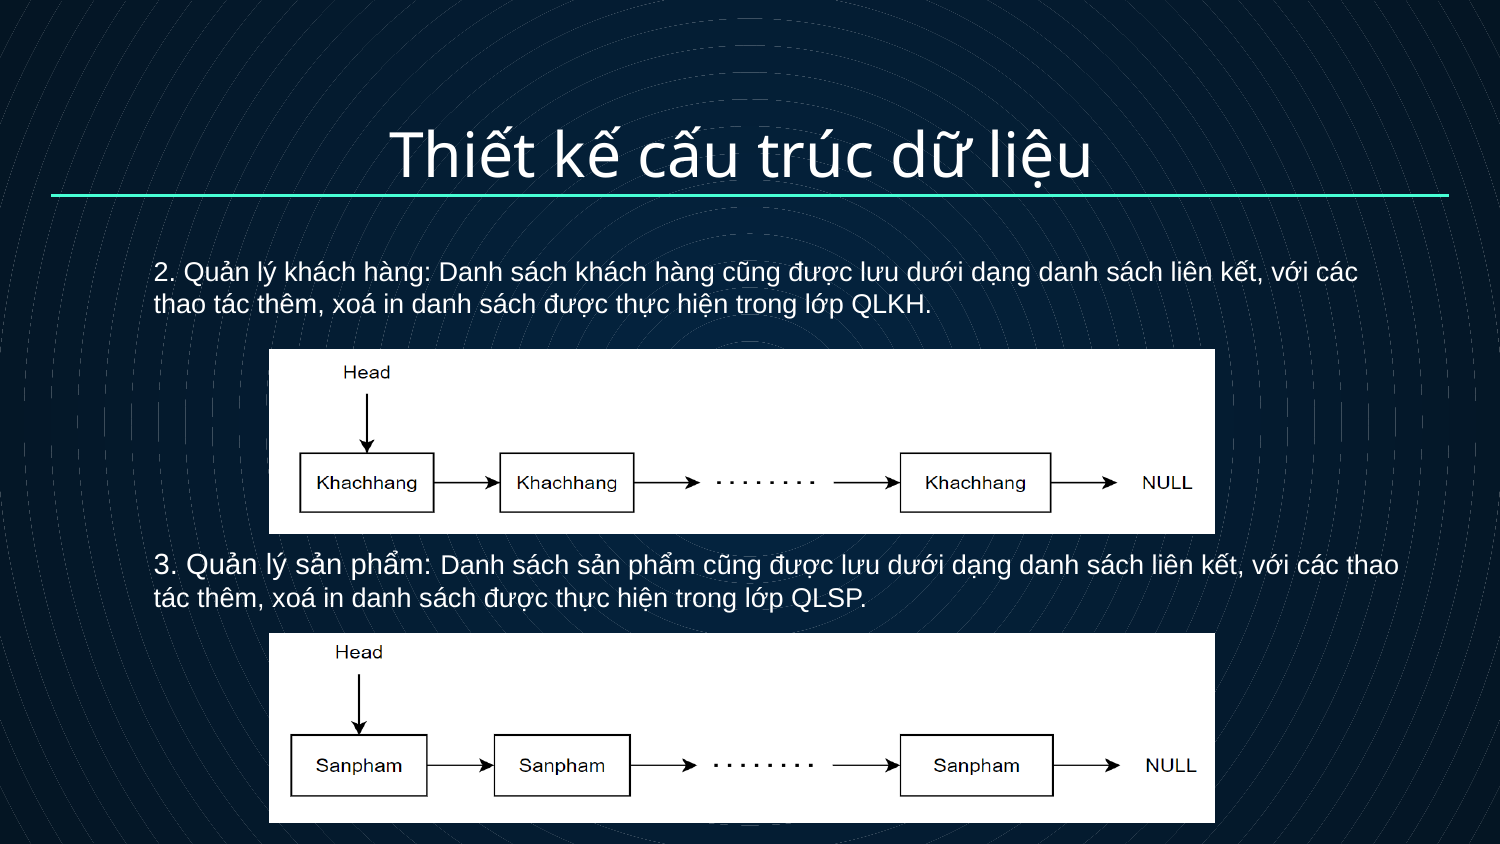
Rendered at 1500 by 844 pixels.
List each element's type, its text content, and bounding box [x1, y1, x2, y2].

title Thiết kế cấu trúc dữ liệu [51, 202, 1449, 206]
text_box 3. Quản lý sản phẩm: Danh sách sản phẩm cũng được lưu dưới dạng danh sách liên kết, với các thao tác thêm, xoá in danh sách được thực hiện trong lớp QLSP. [138, 537, 1419, 620]
picture [269, 349, 1215, 535]
text_box 2. Quản lý khách hàng: Danh sách khách hàng cũng được lưu dưới dạng danh sách liên kết, với các thao tác thêm, xoá in danh sách được thực hiện trong lớp QLKH. [138, 247, 1419, 327]
picture [269, 632, 1215, 823]
title Thiết kế cấu trúc dữ liệu [51, 105, 1449, 194]
